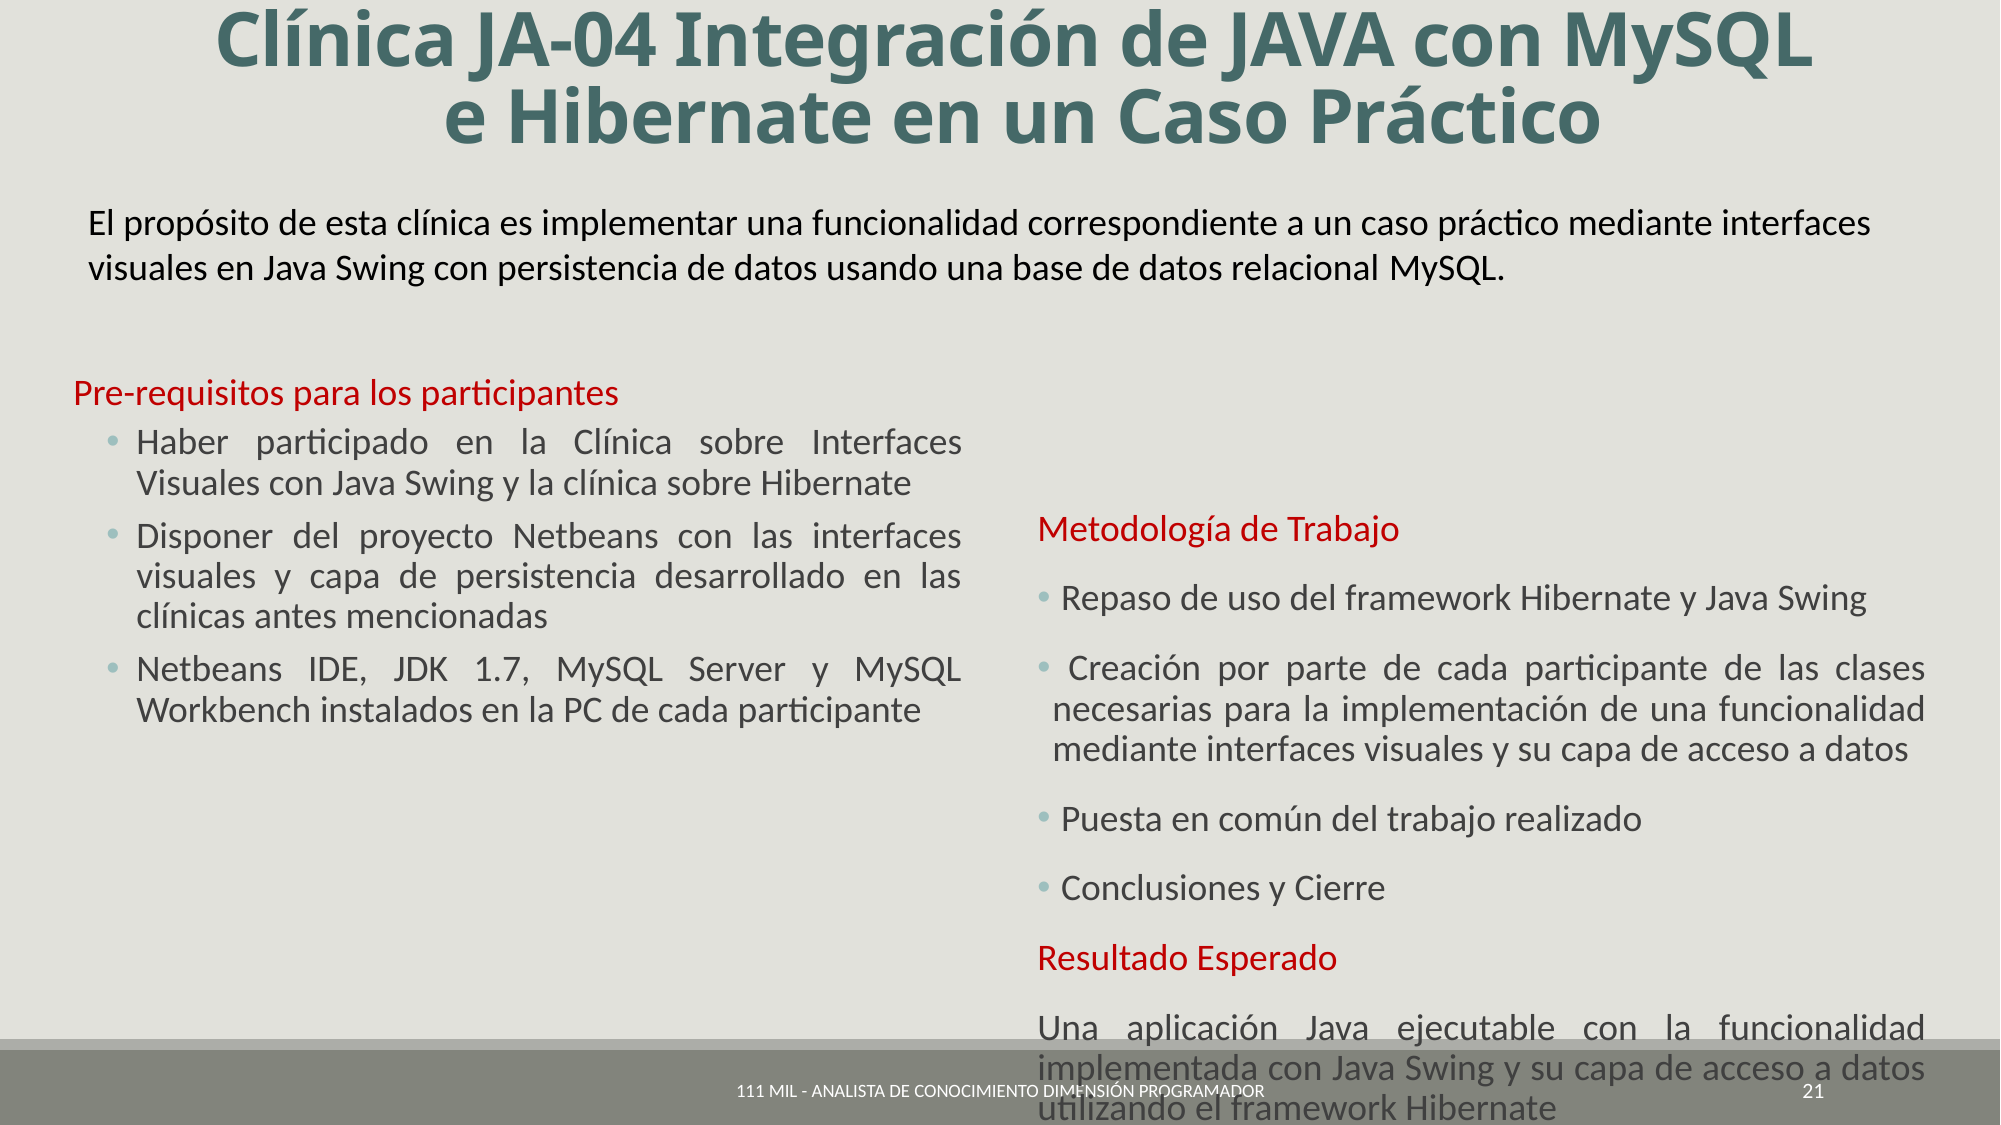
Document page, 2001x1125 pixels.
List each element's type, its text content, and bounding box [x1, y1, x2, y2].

footer 111 Mil - Analista de Conocimiento Dimensión Programador [604, 1059, 1396, 1120]
list Pre-requisitos para los participantes Haber participado en la Clínica sobre Interfaces Visuales con Java Swing y la clínica sobre Hibernate Disponer del proyecto Netbeans con las interfaces visuales y capa de persistencia desarrollado en las clínicas antes mencionadas Netbeans IDE, JDK 1.7, MySQL Server y MySQL Workbench instalados en la PC de cada participante Metodología de Trabajo Repaso de uso del framework Hibernate y Java Swing Creación por parte de cada participante de las clases necesarias para la implementación de una funcionalidad mediante interfaces visuales y su capa de acceso a datos Puesta en común del trabajo realizado Conclusiones y Cierre Resultado Esperado Una aplicación Java ejecutable con la funcionalidad implementada con Java Swing y su capa de acceso a datos utilizando el framework Hibernate [73, 365, 1927, 1038]
title Clínica JA-04 Integración de JAVA con MySQL e Hibernate en un Caso Práctico [47, 54, 2000, 167]
slide_number 21 [1624, 1059, 1840, 1120]
text_box El propósito de esta clínica es implementar una funcionalidad correspondiente a un caso práctico mediante interfaces visuales en Java Swing con persistencia de datos usando una base de datos relacional MySQL. [73, 190, 1927, 296]
